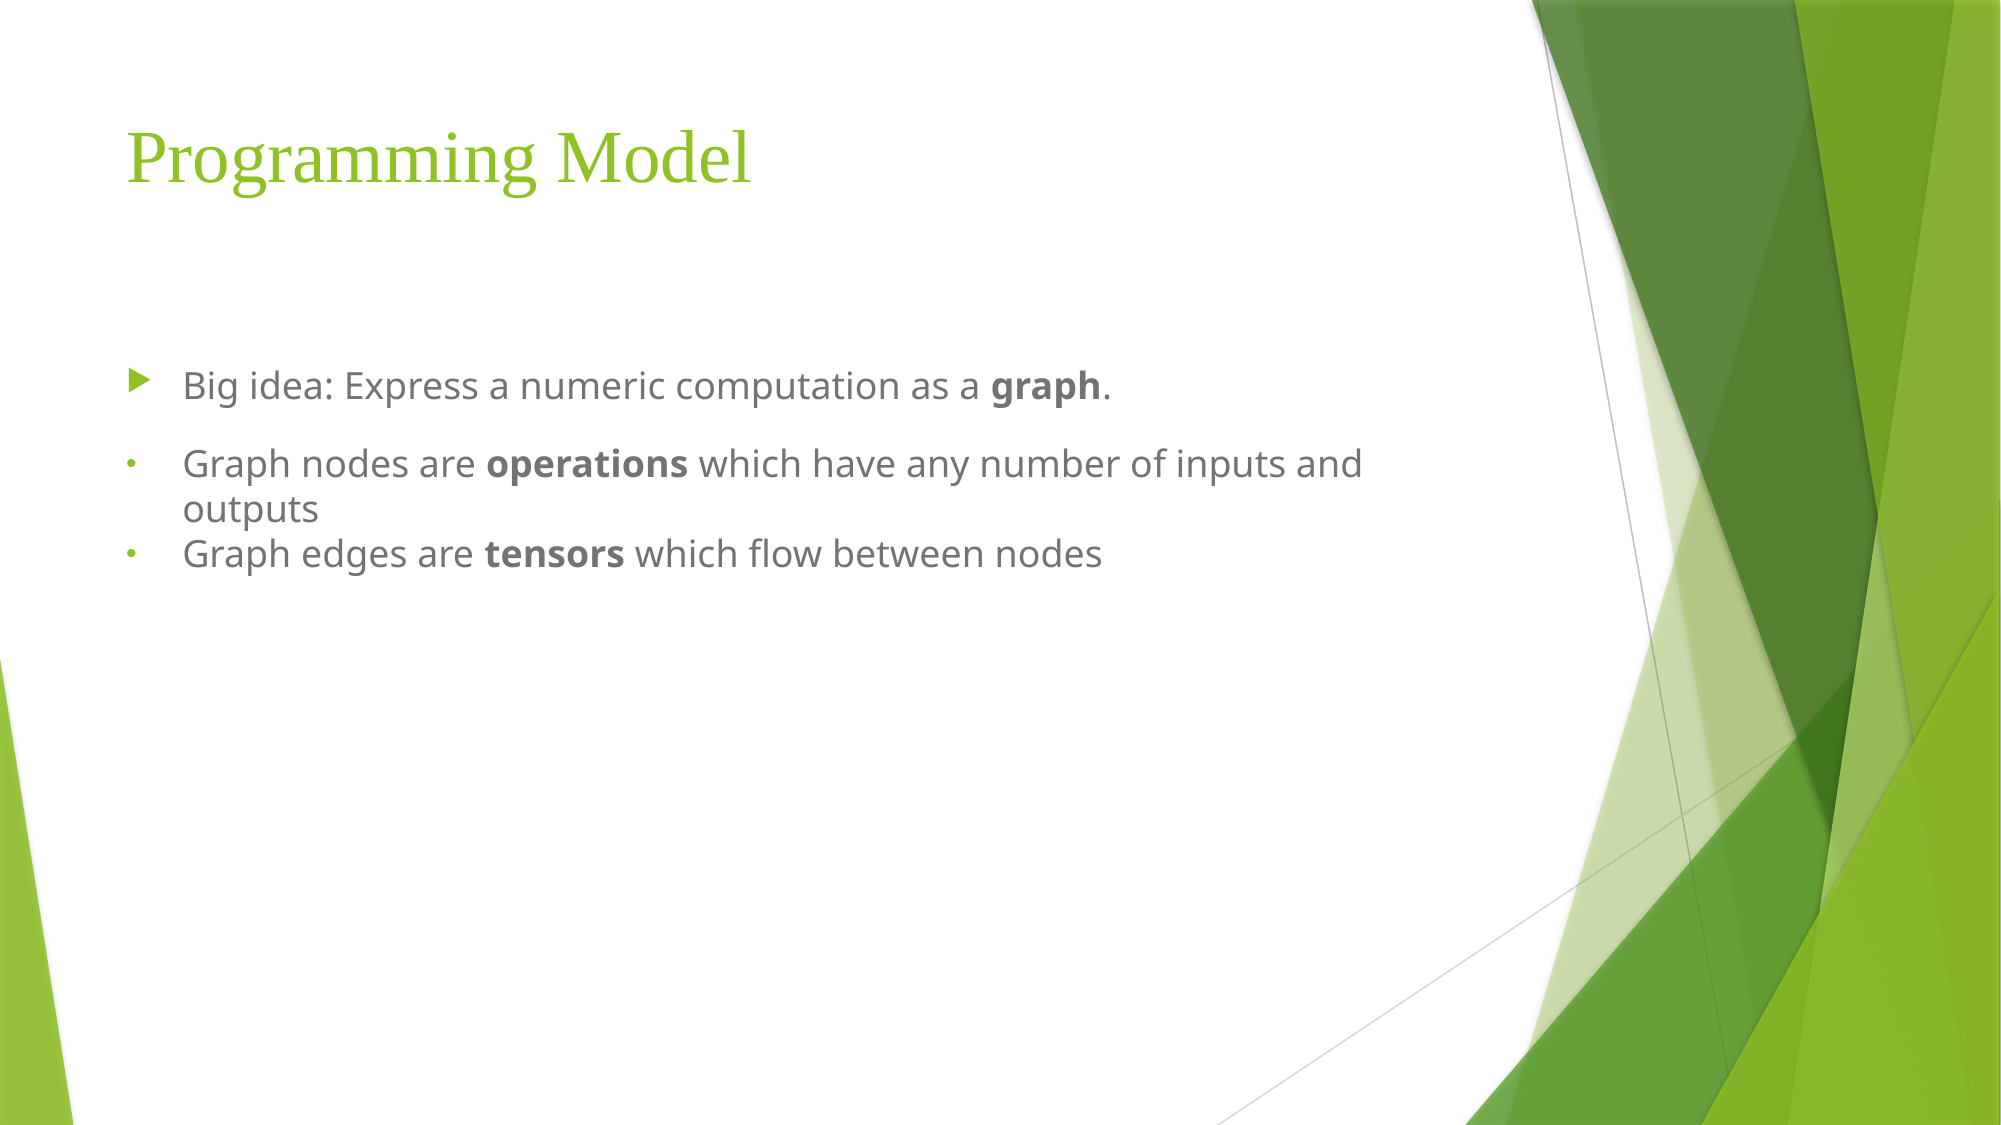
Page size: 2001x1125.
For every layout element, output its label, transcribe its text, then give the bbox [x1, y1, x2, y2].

title Programming Model [111, 99, 1522, 317]
list Big idea: Express a numeric computation as a graph. Graph nodes are operations which have any number of inputs and outputs Graph edges are tensors which flow between nodes [111, 354, 1522, 992]
